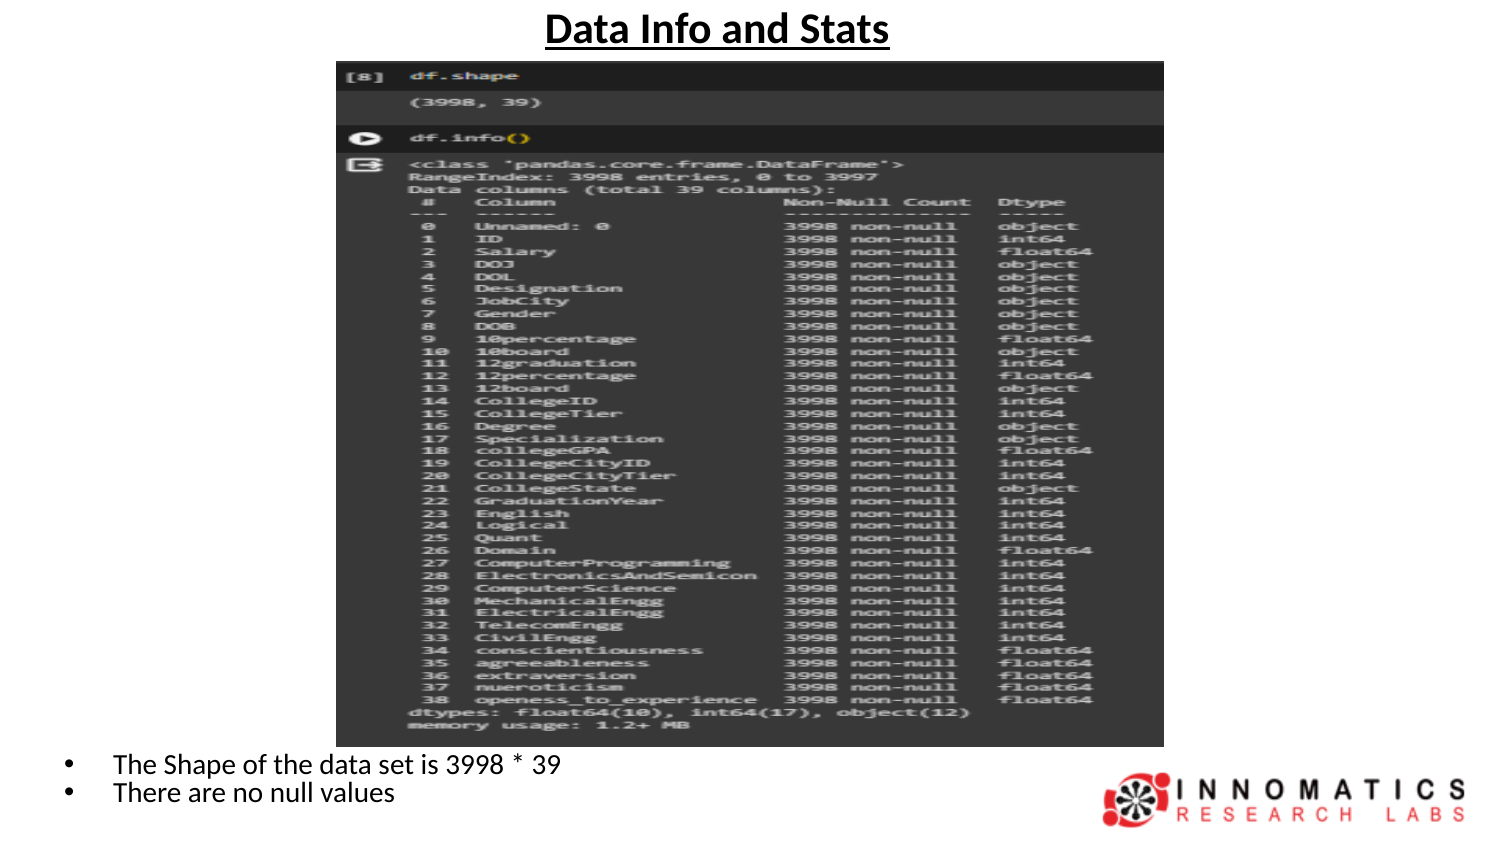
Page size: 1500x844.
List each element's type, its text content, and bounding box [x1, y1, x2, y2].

list The Shape of the data set is 3998 * 39 There are no null values [26, 747, 1321, 804]
title Data Info and Stats [70, 0, 1365, 112]
picture [335, 61, 1164, 748]
picture [1084, 760, 1482, 844]
